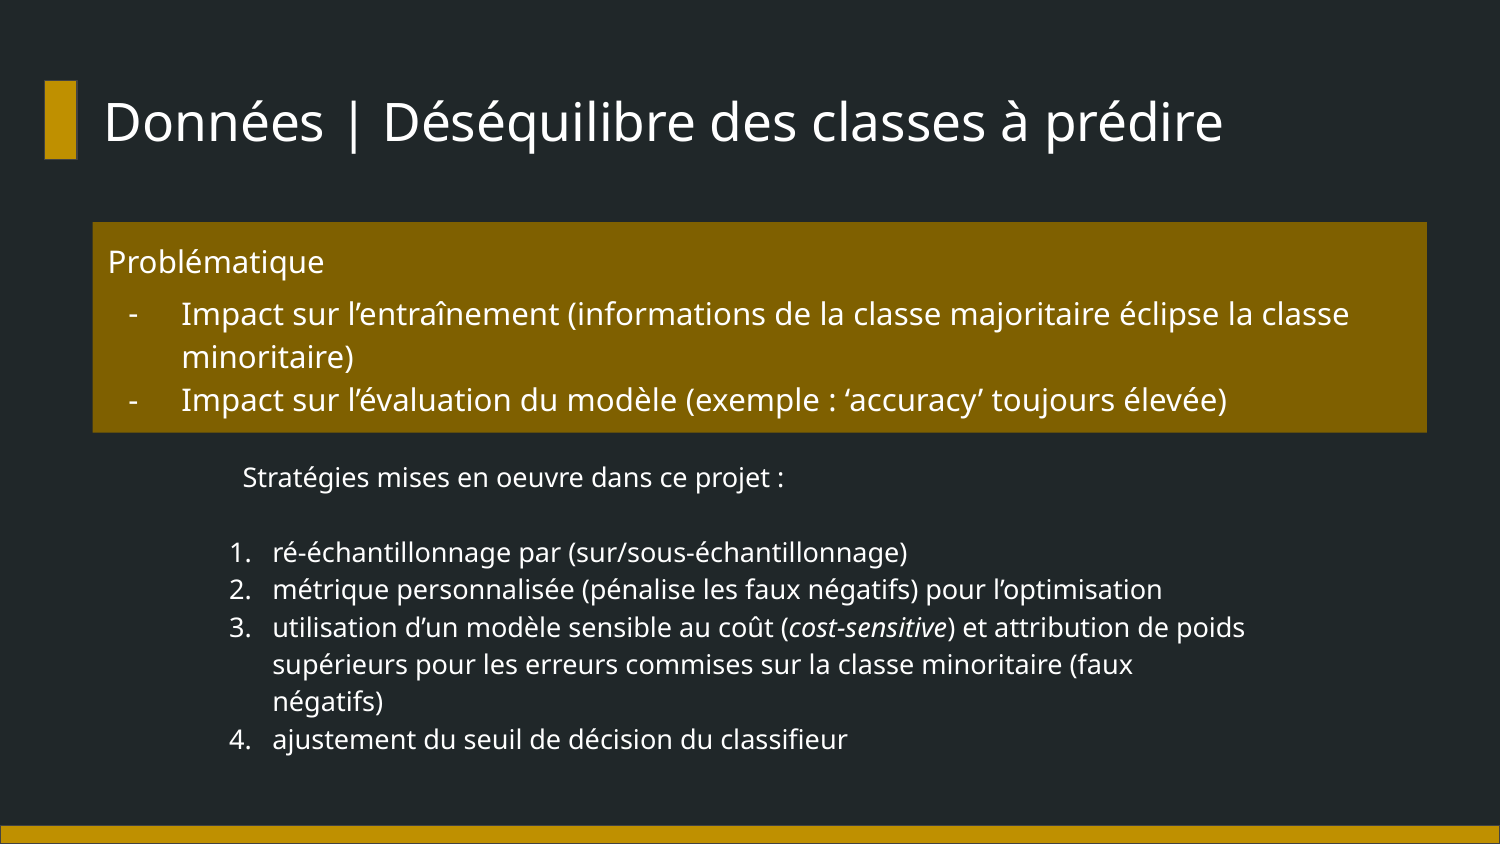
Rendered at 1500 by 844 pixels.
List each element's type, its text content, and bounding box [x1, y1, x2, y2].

text_box Stratégies mises en oeuvre dans ce projet : ré-échantillonnage par (sur/sous-échantillonnage) métrique personnalisée (pénalise les faux négatifs) pour l’optimisation utilisation d’un modèle sensible au coût (cost-sensitive) et attribution de poids supérieurs pour les erreurs commises sur la classe minoritaire (faux négatifs) ajustement du seuil de décision du classifieur [213, 440, 1263, 770]
title Données | Déséquilibre des classes à prédire [88, 72, 1449, 167]
text_box [44, 80, 78, 160]
text_box Problématique Impact sur l’entraînement (informations de la classe majoritaire éclipse la classe minoritaire) Impact sur l’évaluation du modèle (exemple : ‘accuracy’ toujours élevée) [92, 222, 1427, 433]
text_box [0, 825, 1500, 844]
